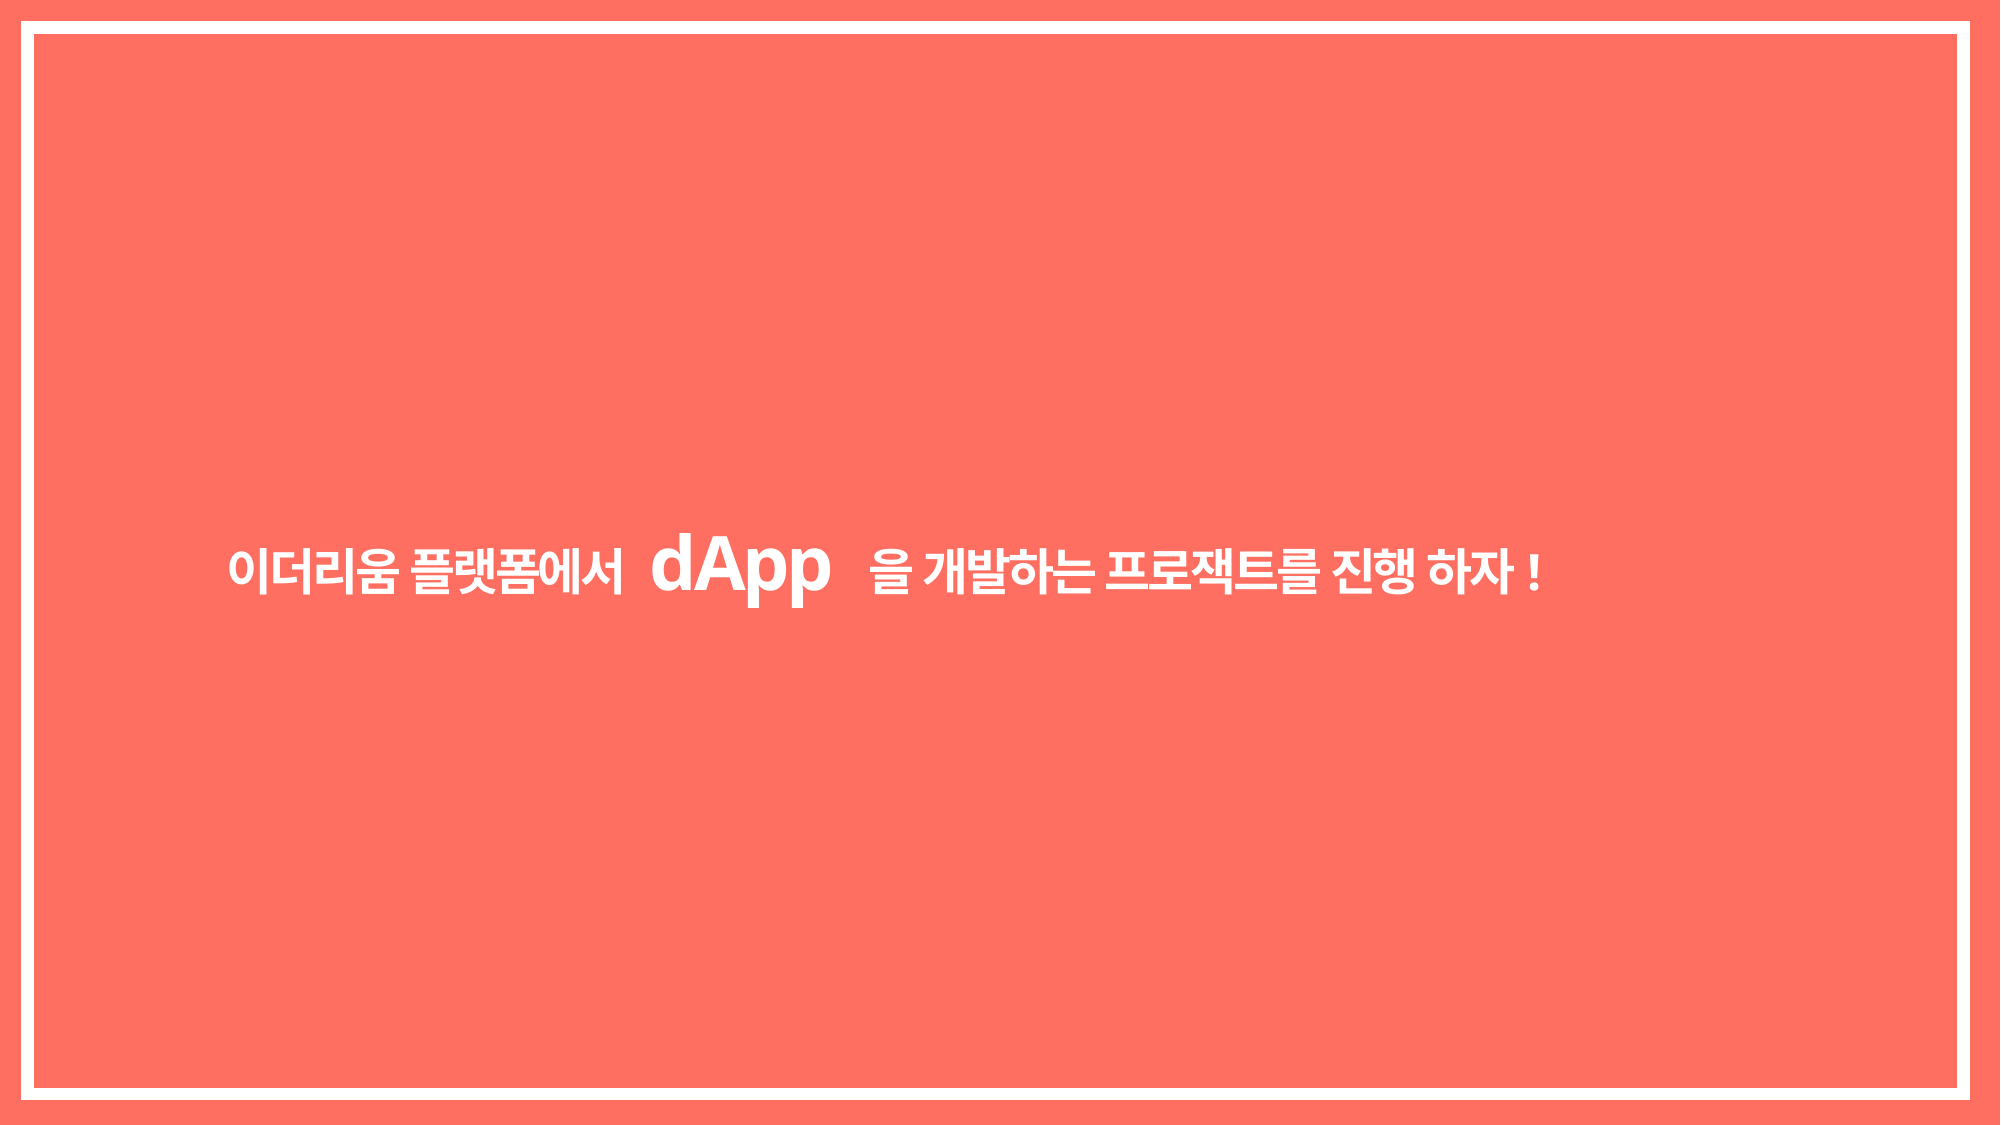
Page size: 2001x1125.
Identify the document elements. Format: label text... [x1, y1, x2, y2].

text_box 이더리움 플랫폼에서 dApp 을 개발하는 프로잭트를 진행 하자! [212, 507, 1788, 613]
text_box [26, 26, 1965, 1095]
